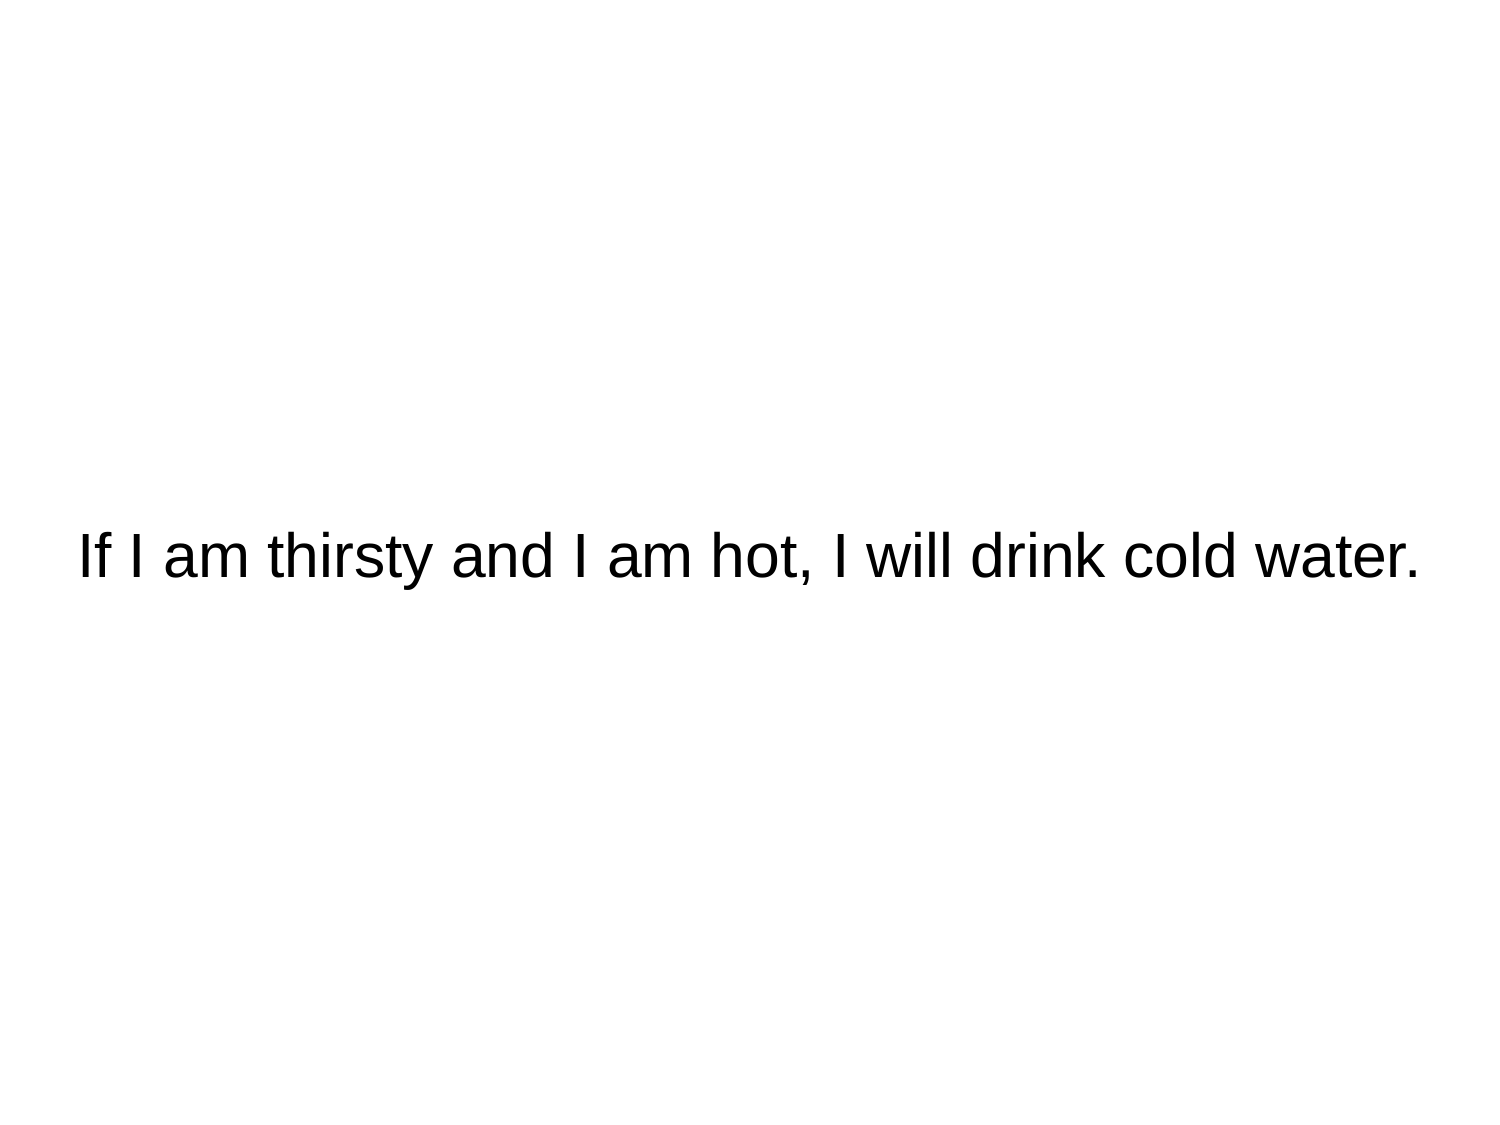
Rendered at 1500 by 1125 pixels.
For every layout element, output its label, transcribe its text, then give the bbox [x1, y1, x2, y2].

text_box If I am thirsty and I am hot, I will drink cold water. [37, 499, 1463, 625]
